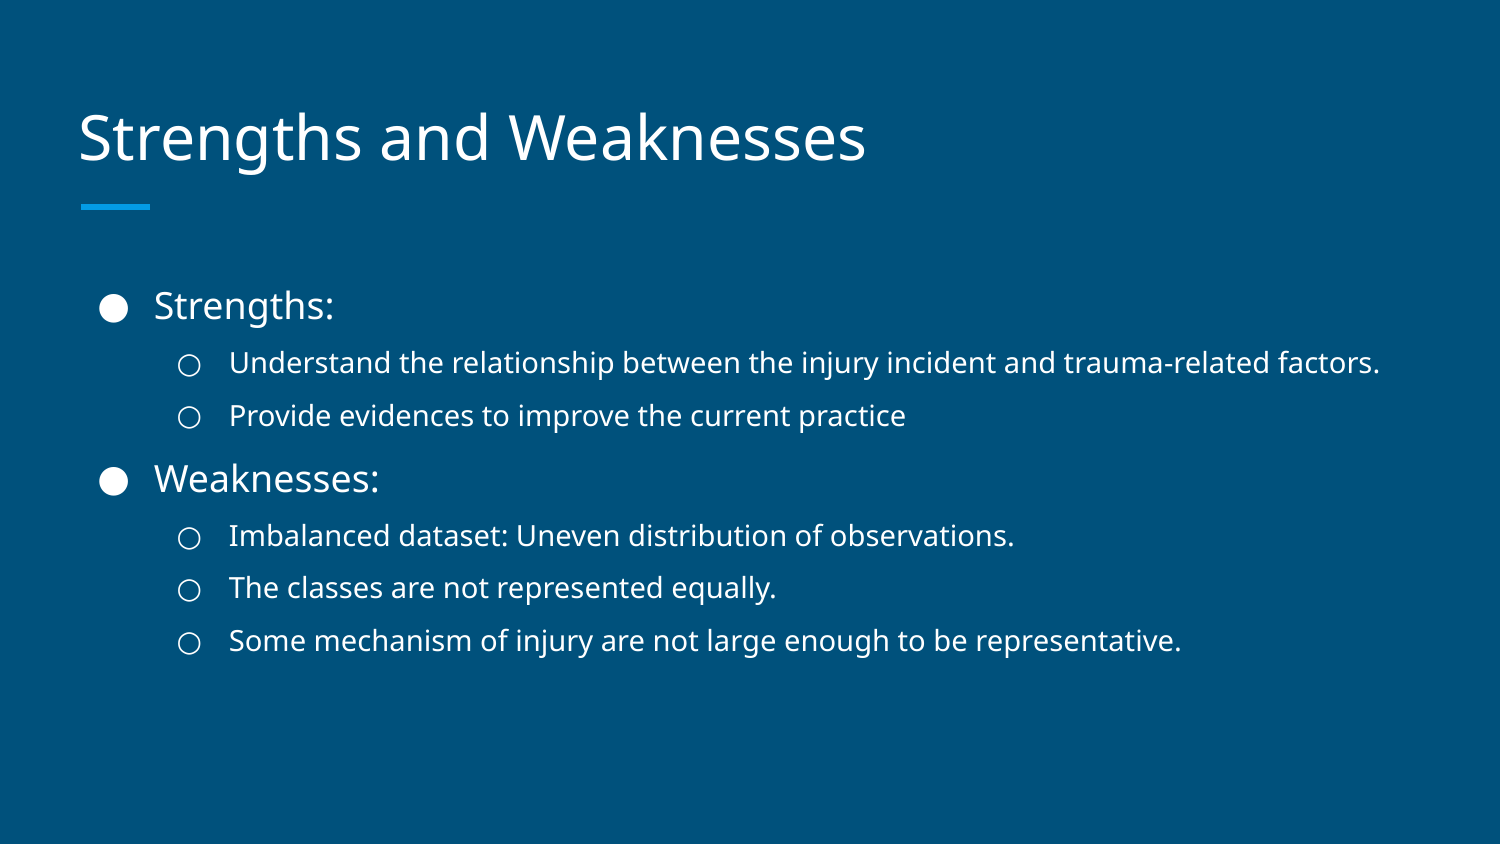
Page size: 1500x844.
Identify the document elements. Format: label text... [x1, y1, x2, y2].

title Strengths and Weaknesses [63, 75, 1437, 188]
list Strengths: Understand the relationship between the injury incident and trauma-related factors. Provide evidences to improve the current practice Weaknesses: Imbalanced dataset: Uneven distribution of observations. The classes are not represented equally. Some mechanism of injury are not large enough to be representative. [63, 244, 1437, 750]
